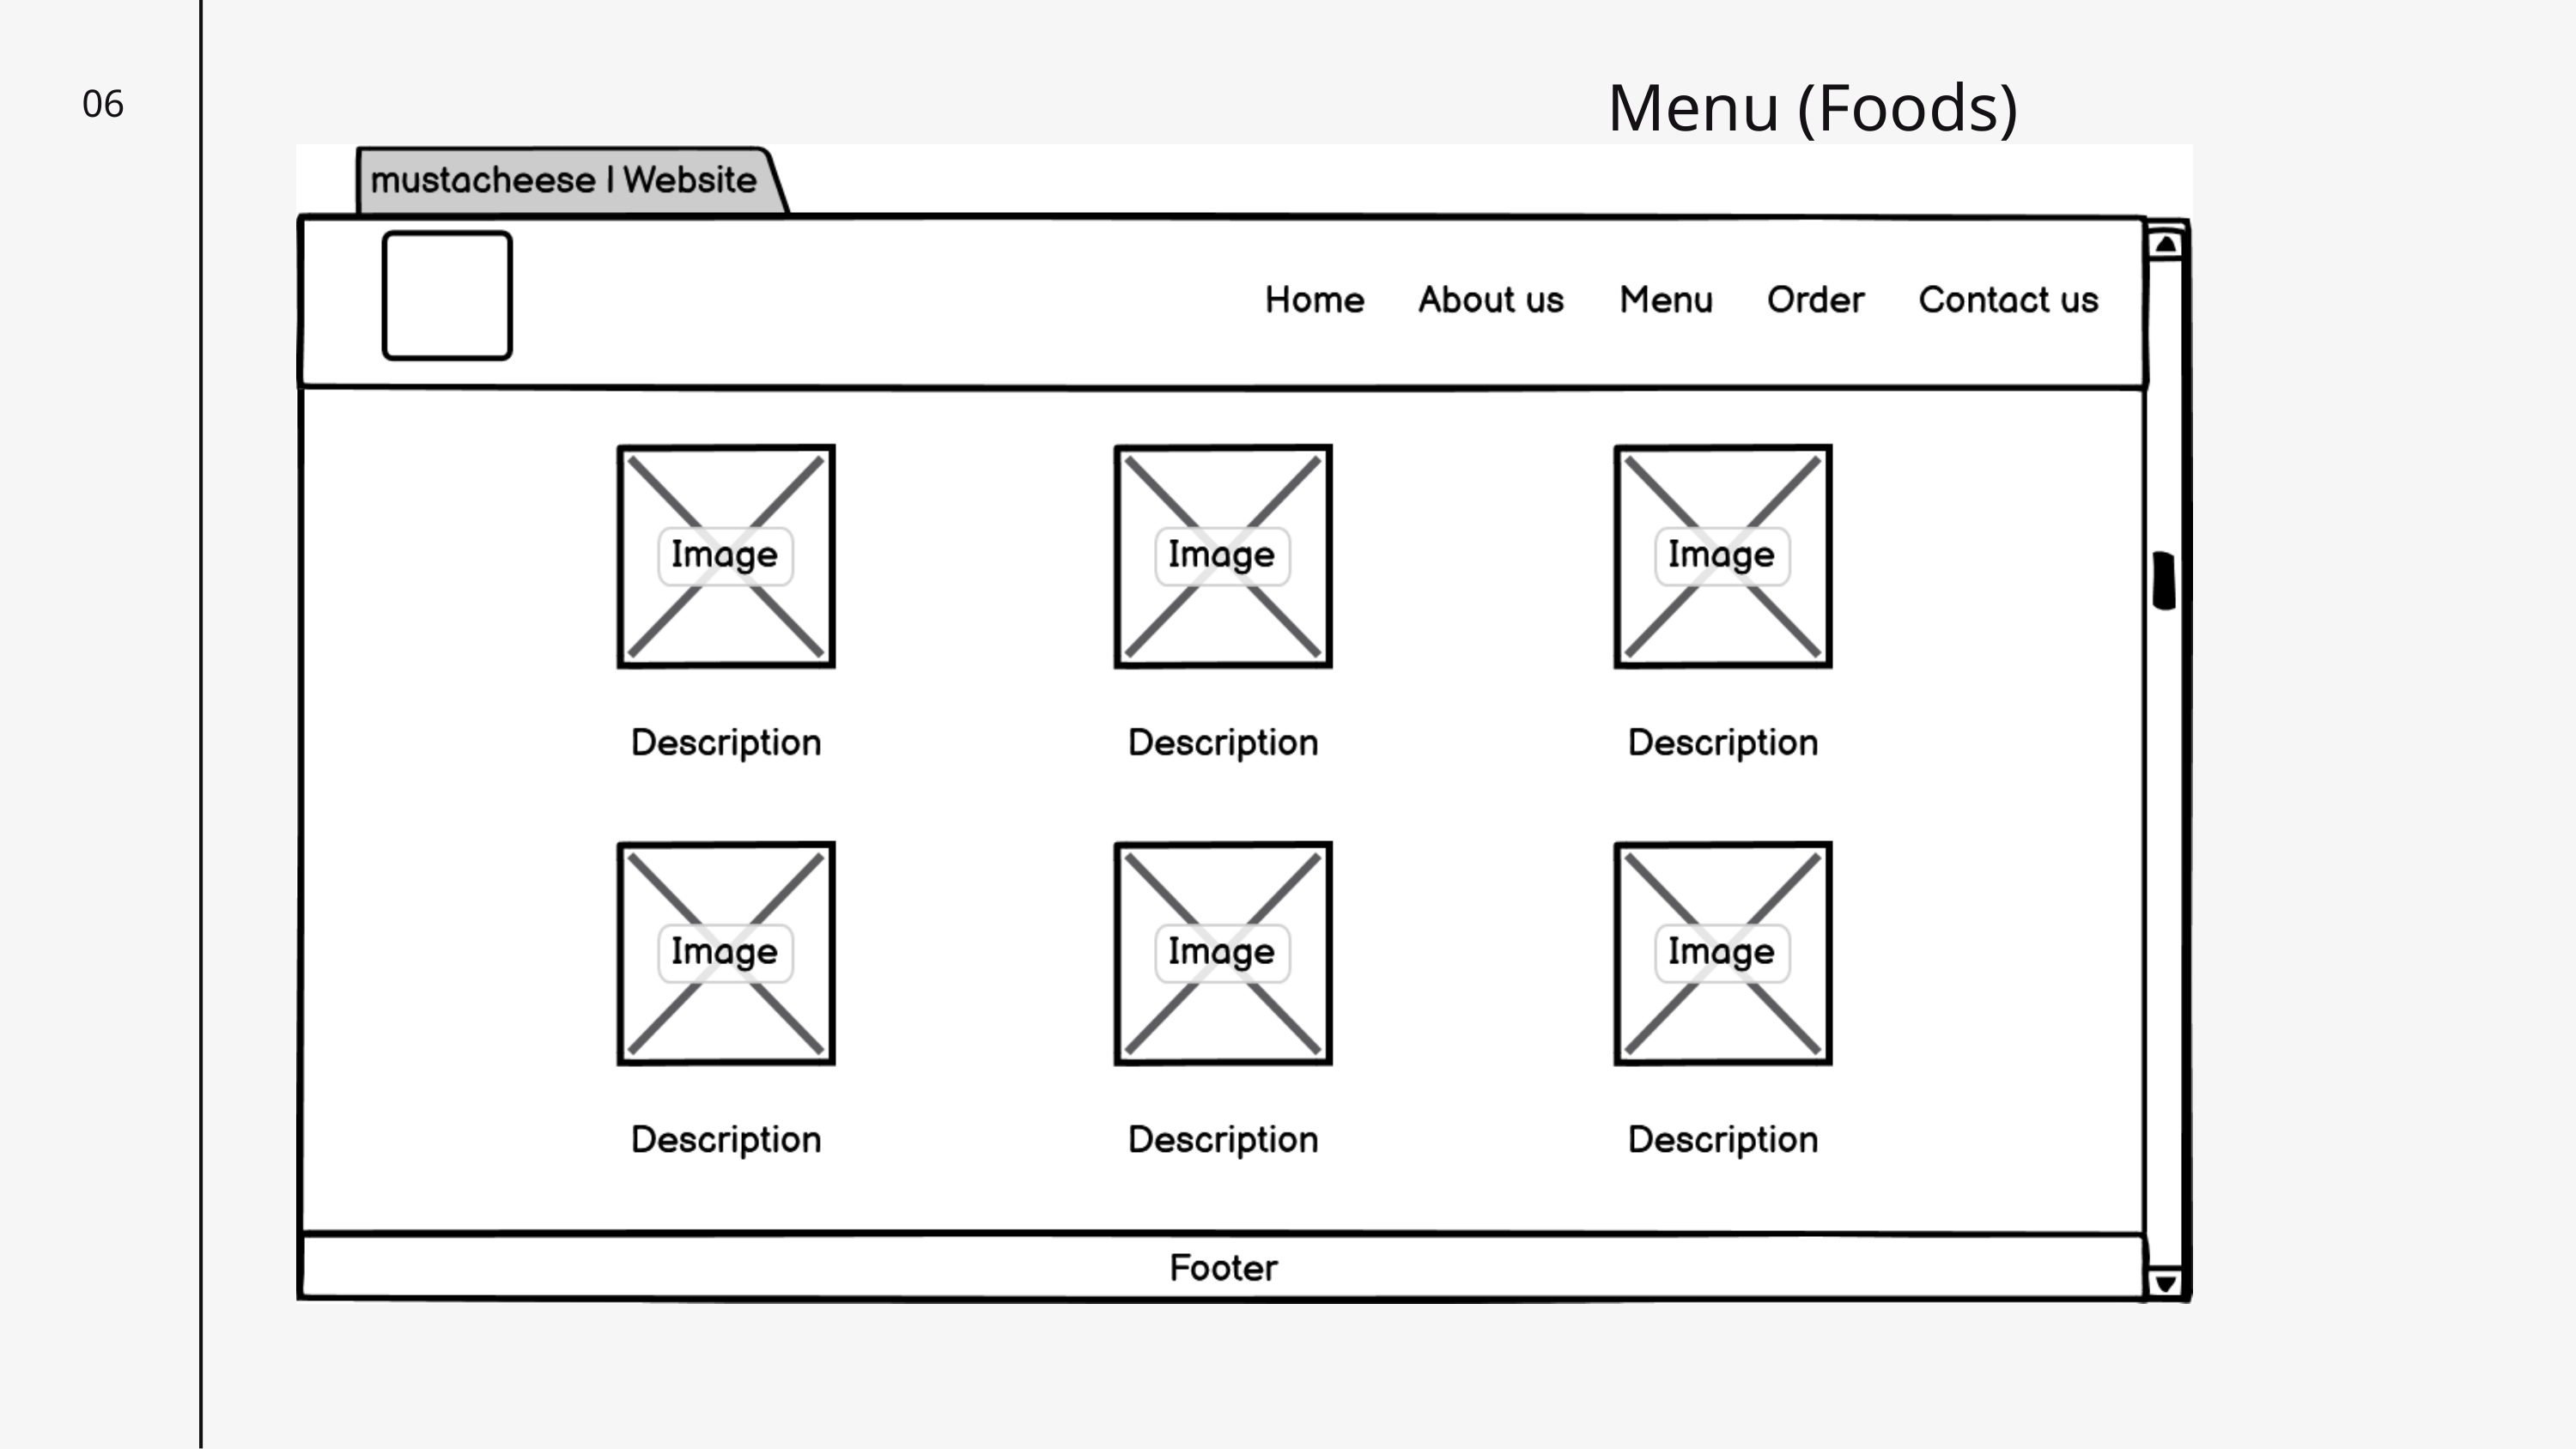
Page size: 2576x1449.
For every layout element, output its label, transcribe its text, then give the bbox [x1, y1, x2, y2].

text_box [199, 0, 204, 1449]
text_box 06 [73, 83, 125, 125]
text_box Menu (Foods) [1607, 72, 2432, 144]
picture [296, 144, 2194, 1304]
